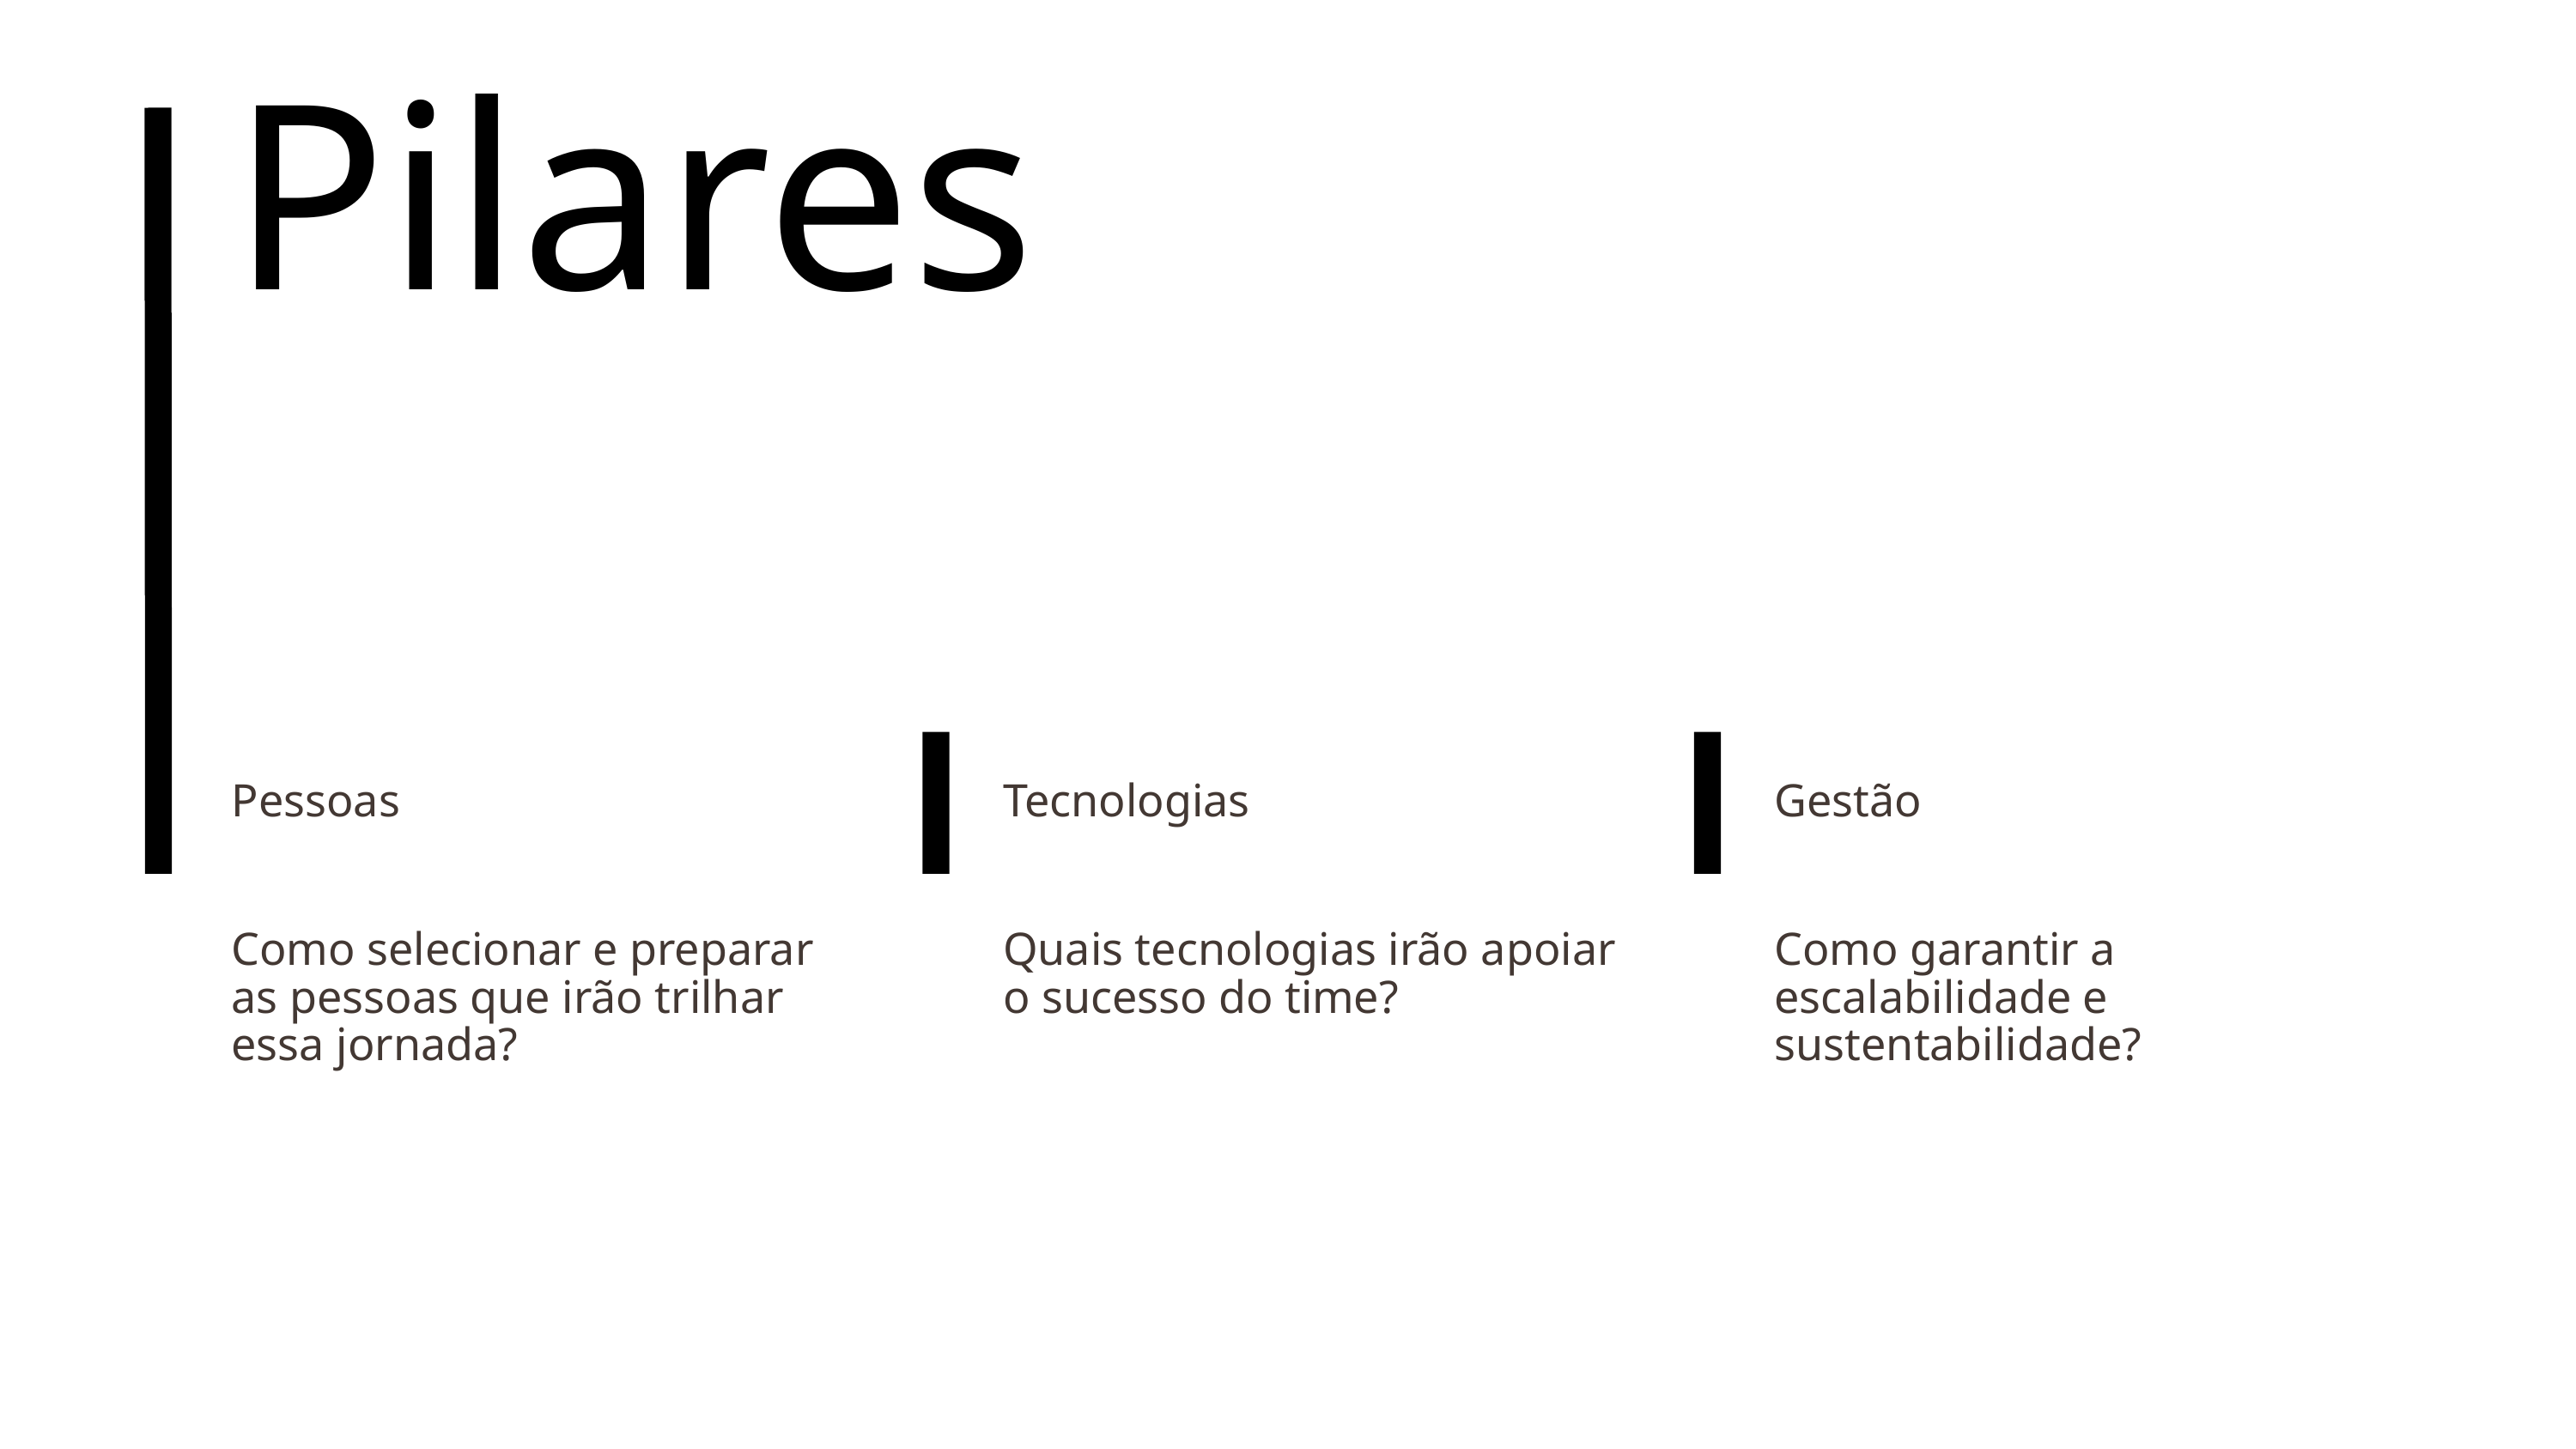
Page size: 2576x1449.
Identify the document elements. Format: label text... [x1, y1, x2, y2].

text_box Gestão [1774, 778, 2409, 827]
text_box Tecnologias [1003, 778, 1638, 827]
text_box Pessoas [231, 778, 866, 827]
text_box Como selecionar e preparar as pessoas que irão trilhar essa jornada? [231, 926, 866, 1070]
text_box Pilares [231, 101, 2414, 342]
text_box Quais tecnologias irão apoiar o sucesso do time? [1003, 926, 1638, 1022]
text_box Como garantir a escalabilidade e sustentabilidade? [1774, 926, 2409, 1070]
